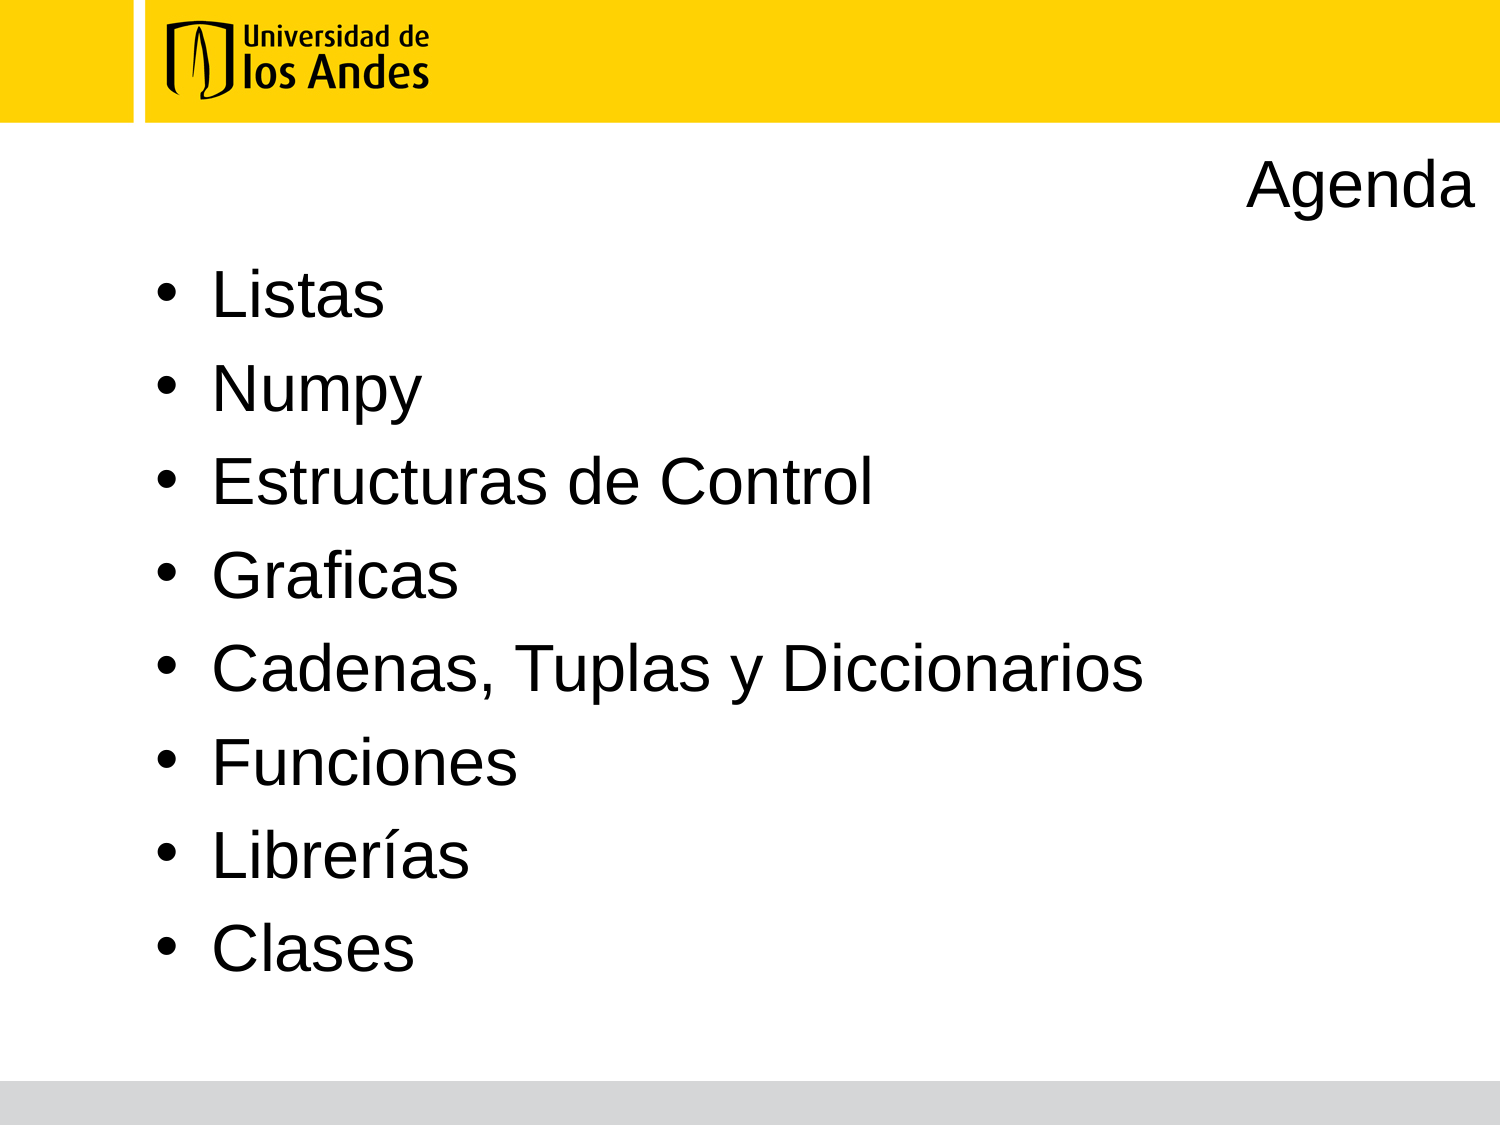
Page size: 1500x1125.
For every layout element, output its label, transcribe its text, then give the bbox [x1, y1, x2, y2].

list Listas Numpy Estructuras de Control Graficas Cadenas, Tuplas y Diccionarios Funciones Librerías Clases [140, 243, 1491, 1101]
title Agenda [140, 125, 1491, 238]
picture [0, 0, 1500, 1081]
